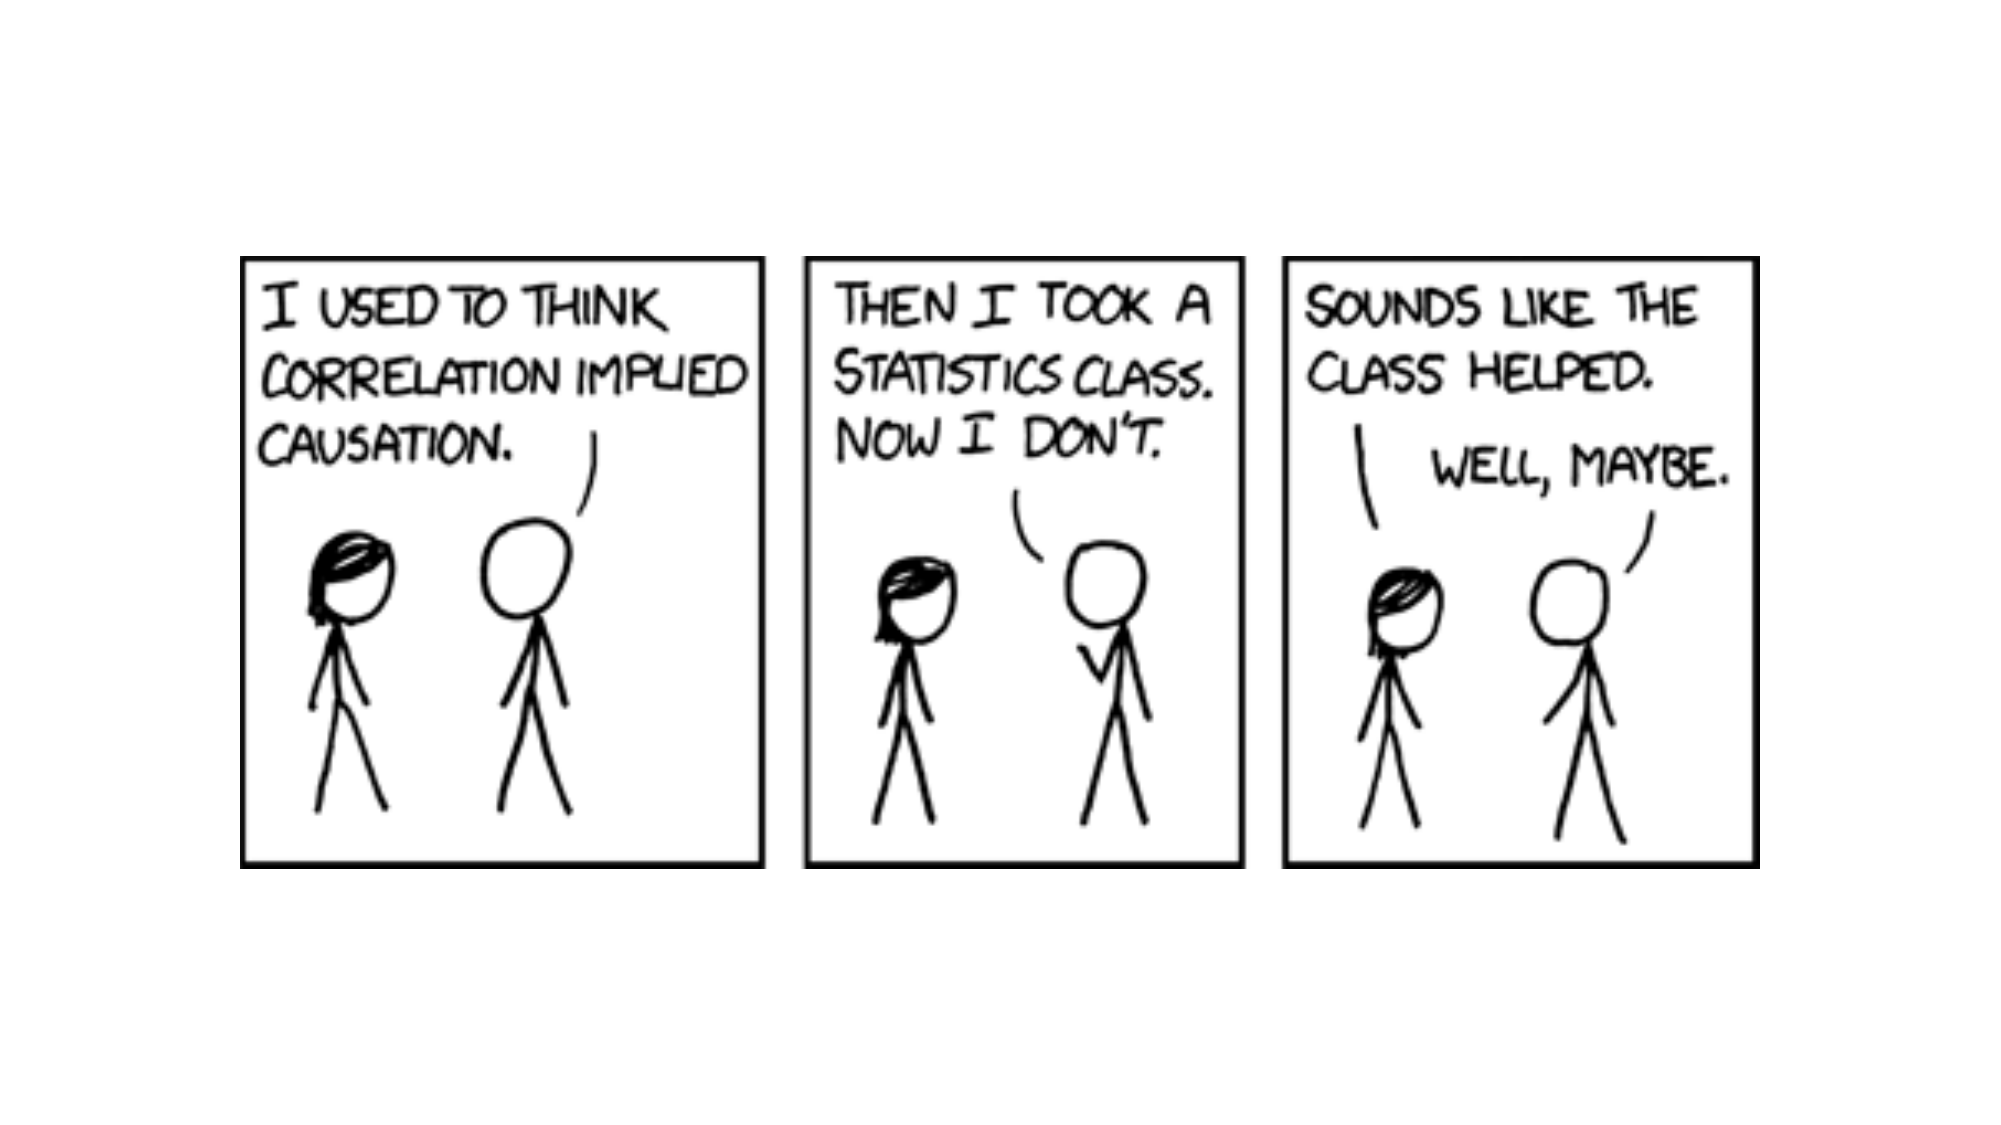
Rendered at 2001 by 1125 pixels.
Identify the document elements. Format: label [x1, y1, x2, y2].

picture [240, 256, 1760, 869]
